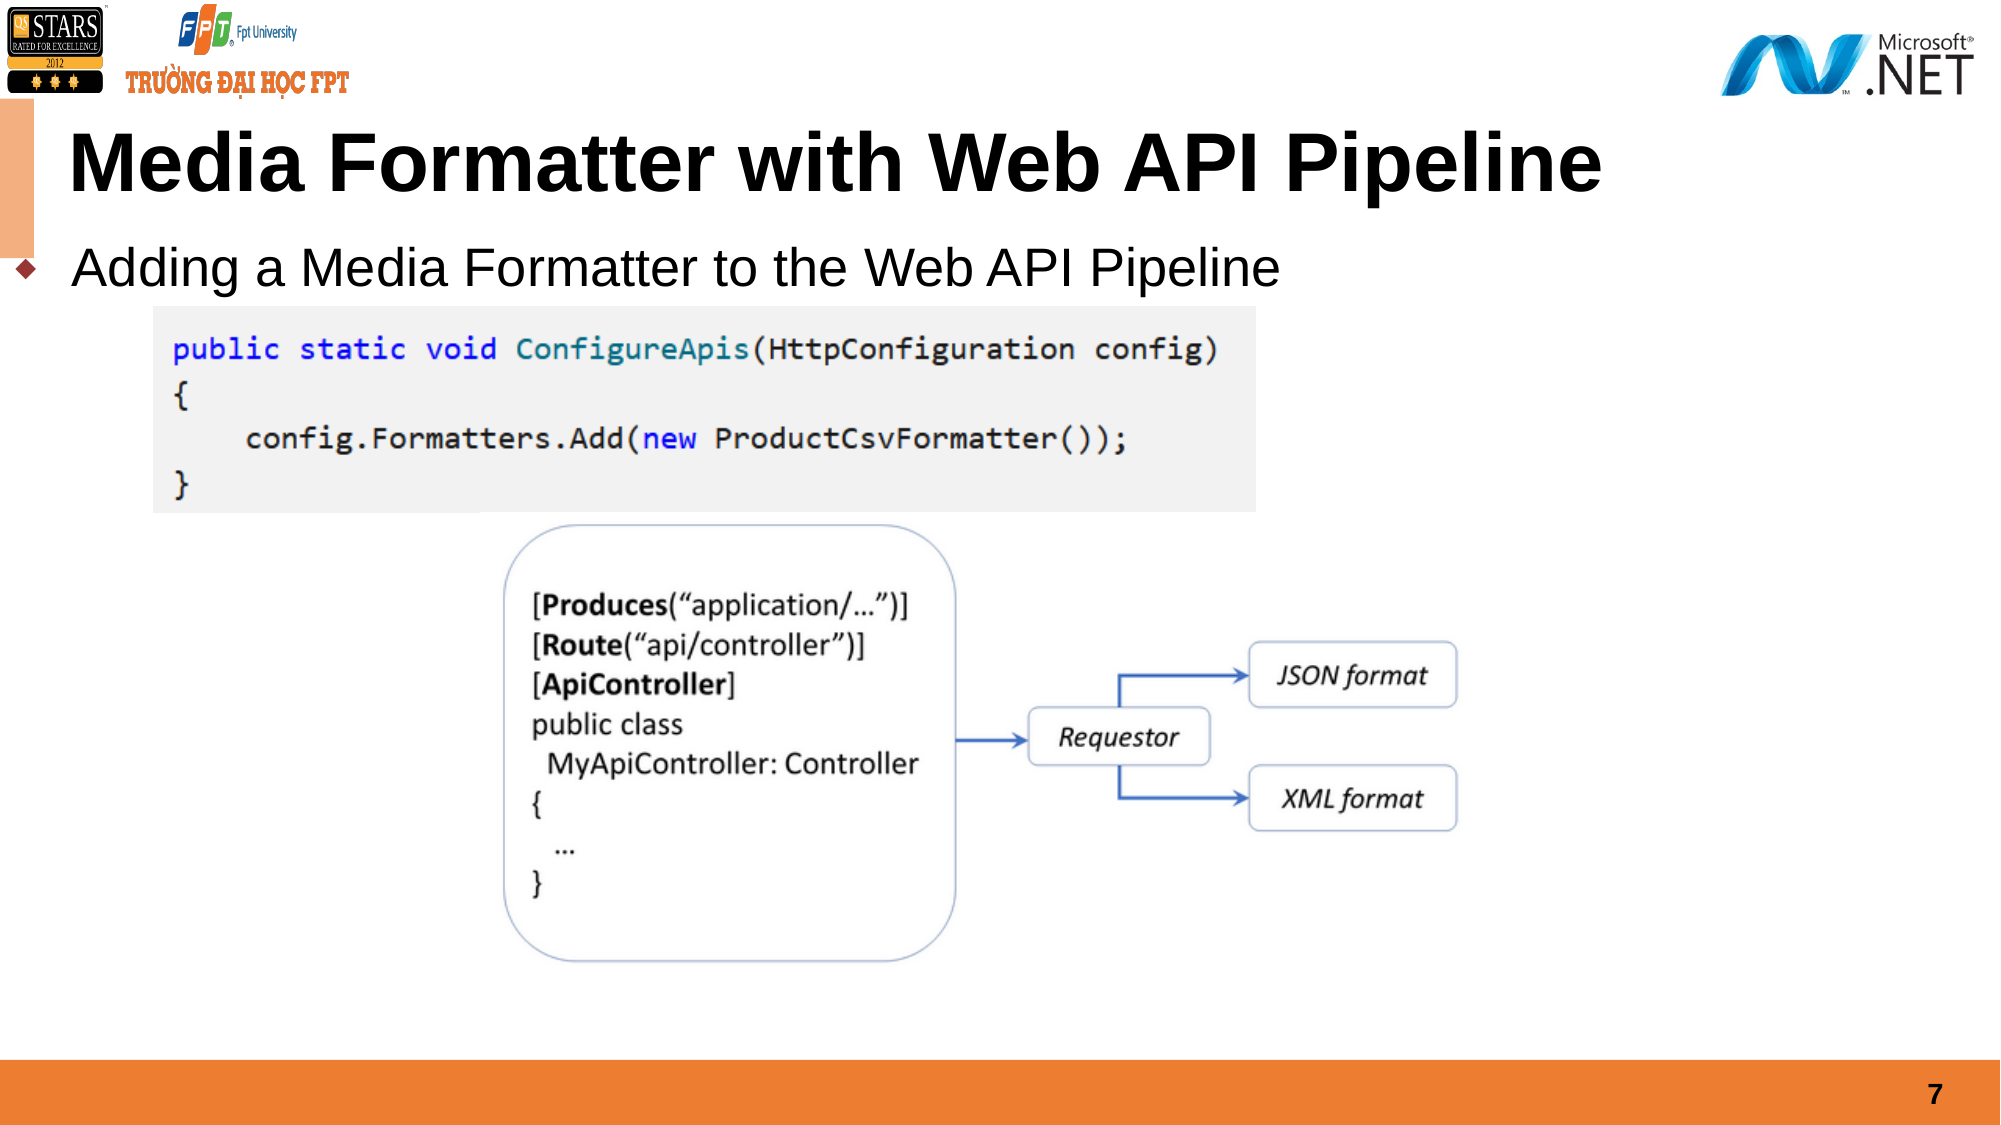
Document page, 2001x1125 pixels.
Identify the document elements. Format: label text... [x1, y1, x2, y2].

title Media Formatter with Web API Pipeline [53, 111, 2000, 217]
slide_number 7 [1508, 1063, 1959, 1123]
picture [153, 306, 1483, 979]
picture [7, 4, 349, 99]
list Adding a Media Formatter to the Web API Pipeline [0, 217, 2000, 1057]
picture [1685, 0, 2001, 129]
